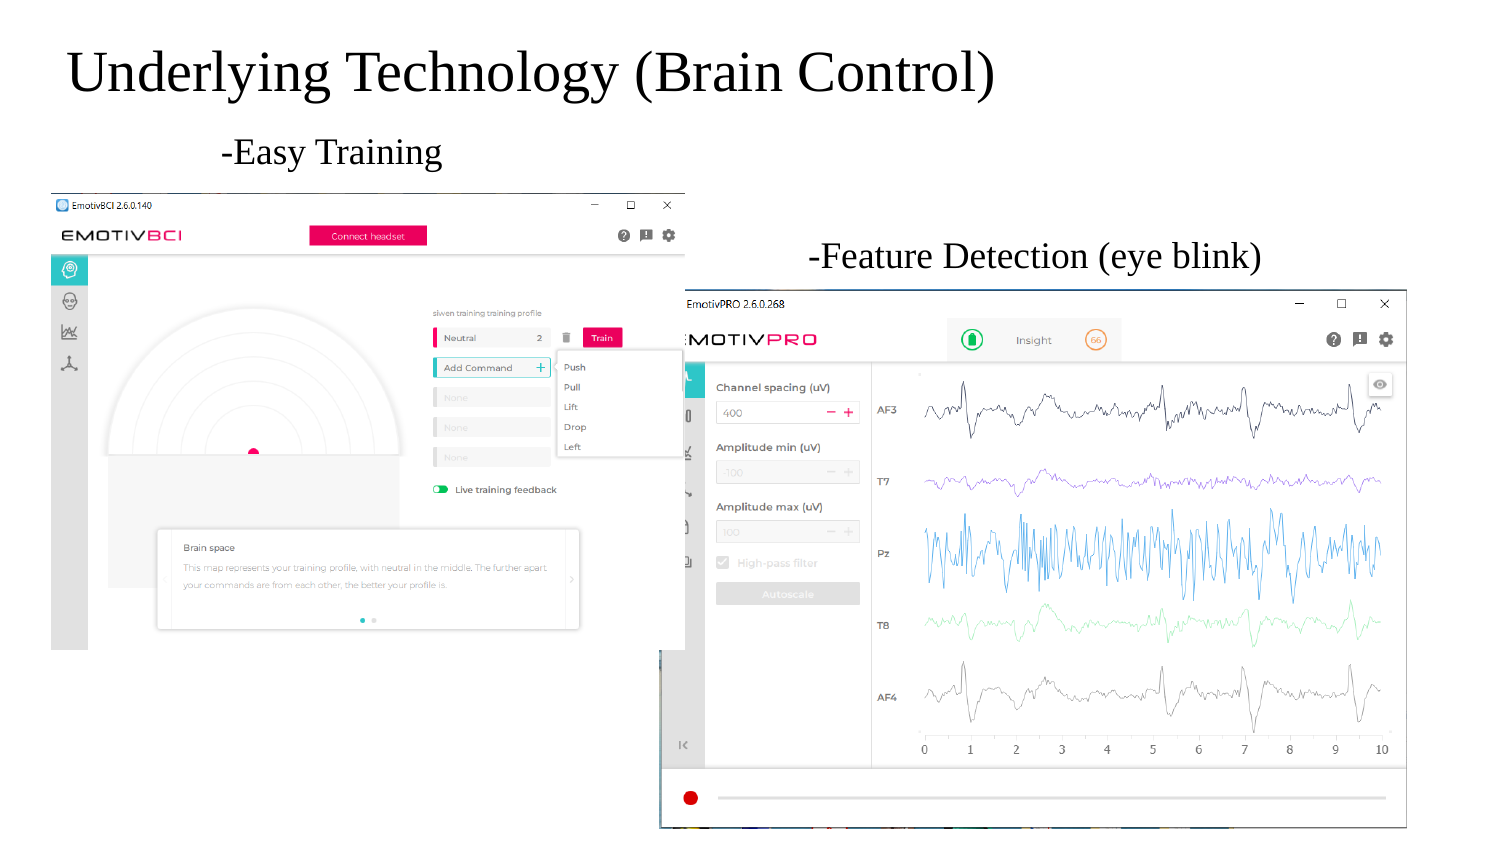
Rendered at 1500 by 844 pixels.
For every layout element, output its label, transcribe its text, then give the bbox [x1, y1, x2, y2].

picture [50, 193, 1407, 830]
title Underlying Technology (Brain Control) [51, 18, 1449, 113]
text_box -Feature Detection (eye blink) [793, 215, 1293, 280]
text_box -Easy Training [205, 112, 551, 176]
